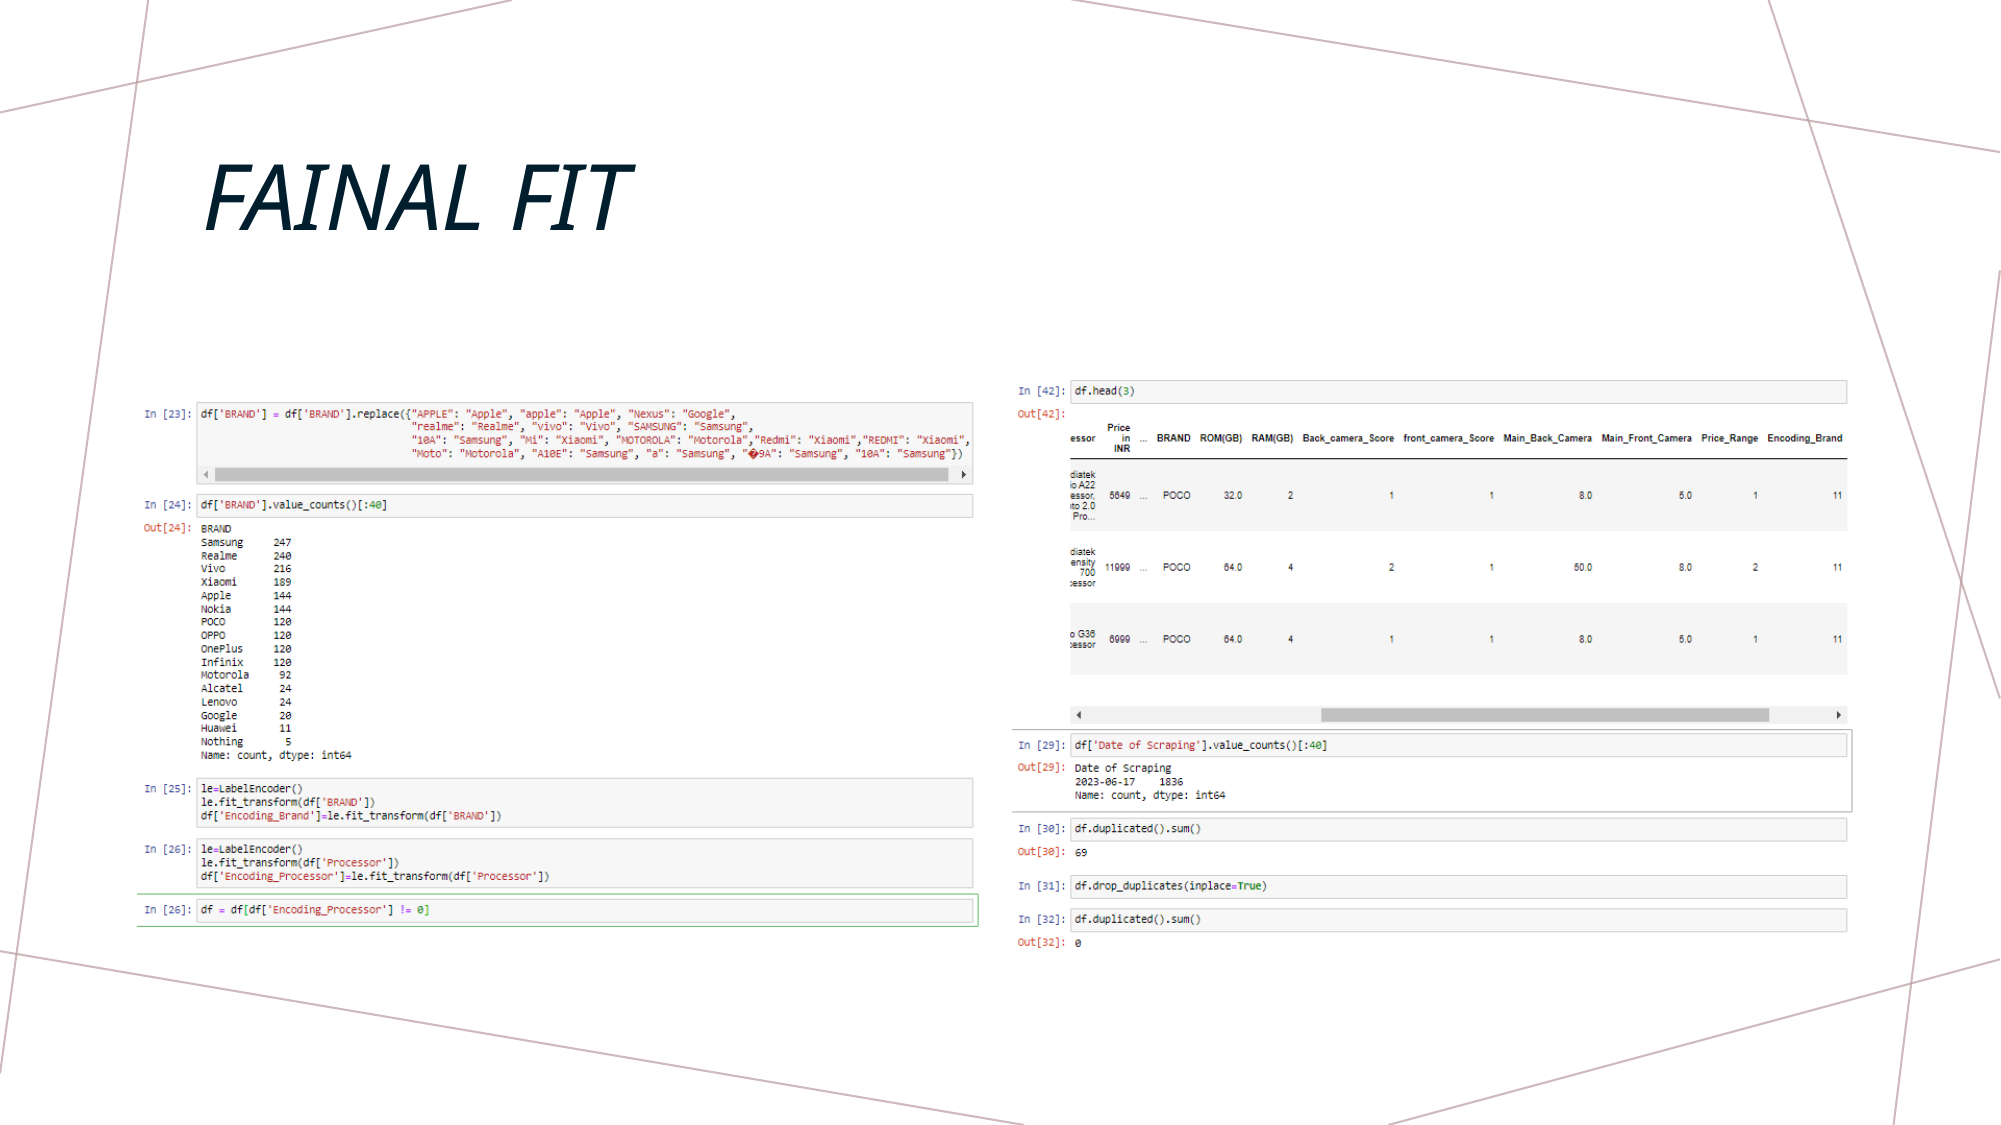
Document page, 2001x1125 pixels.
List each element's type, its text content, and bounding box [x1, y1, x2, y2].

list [137, 401, 988, 928]
title Fainal fit [187, 87, 1813, 315]
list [1012, 379, 1863, 950]
